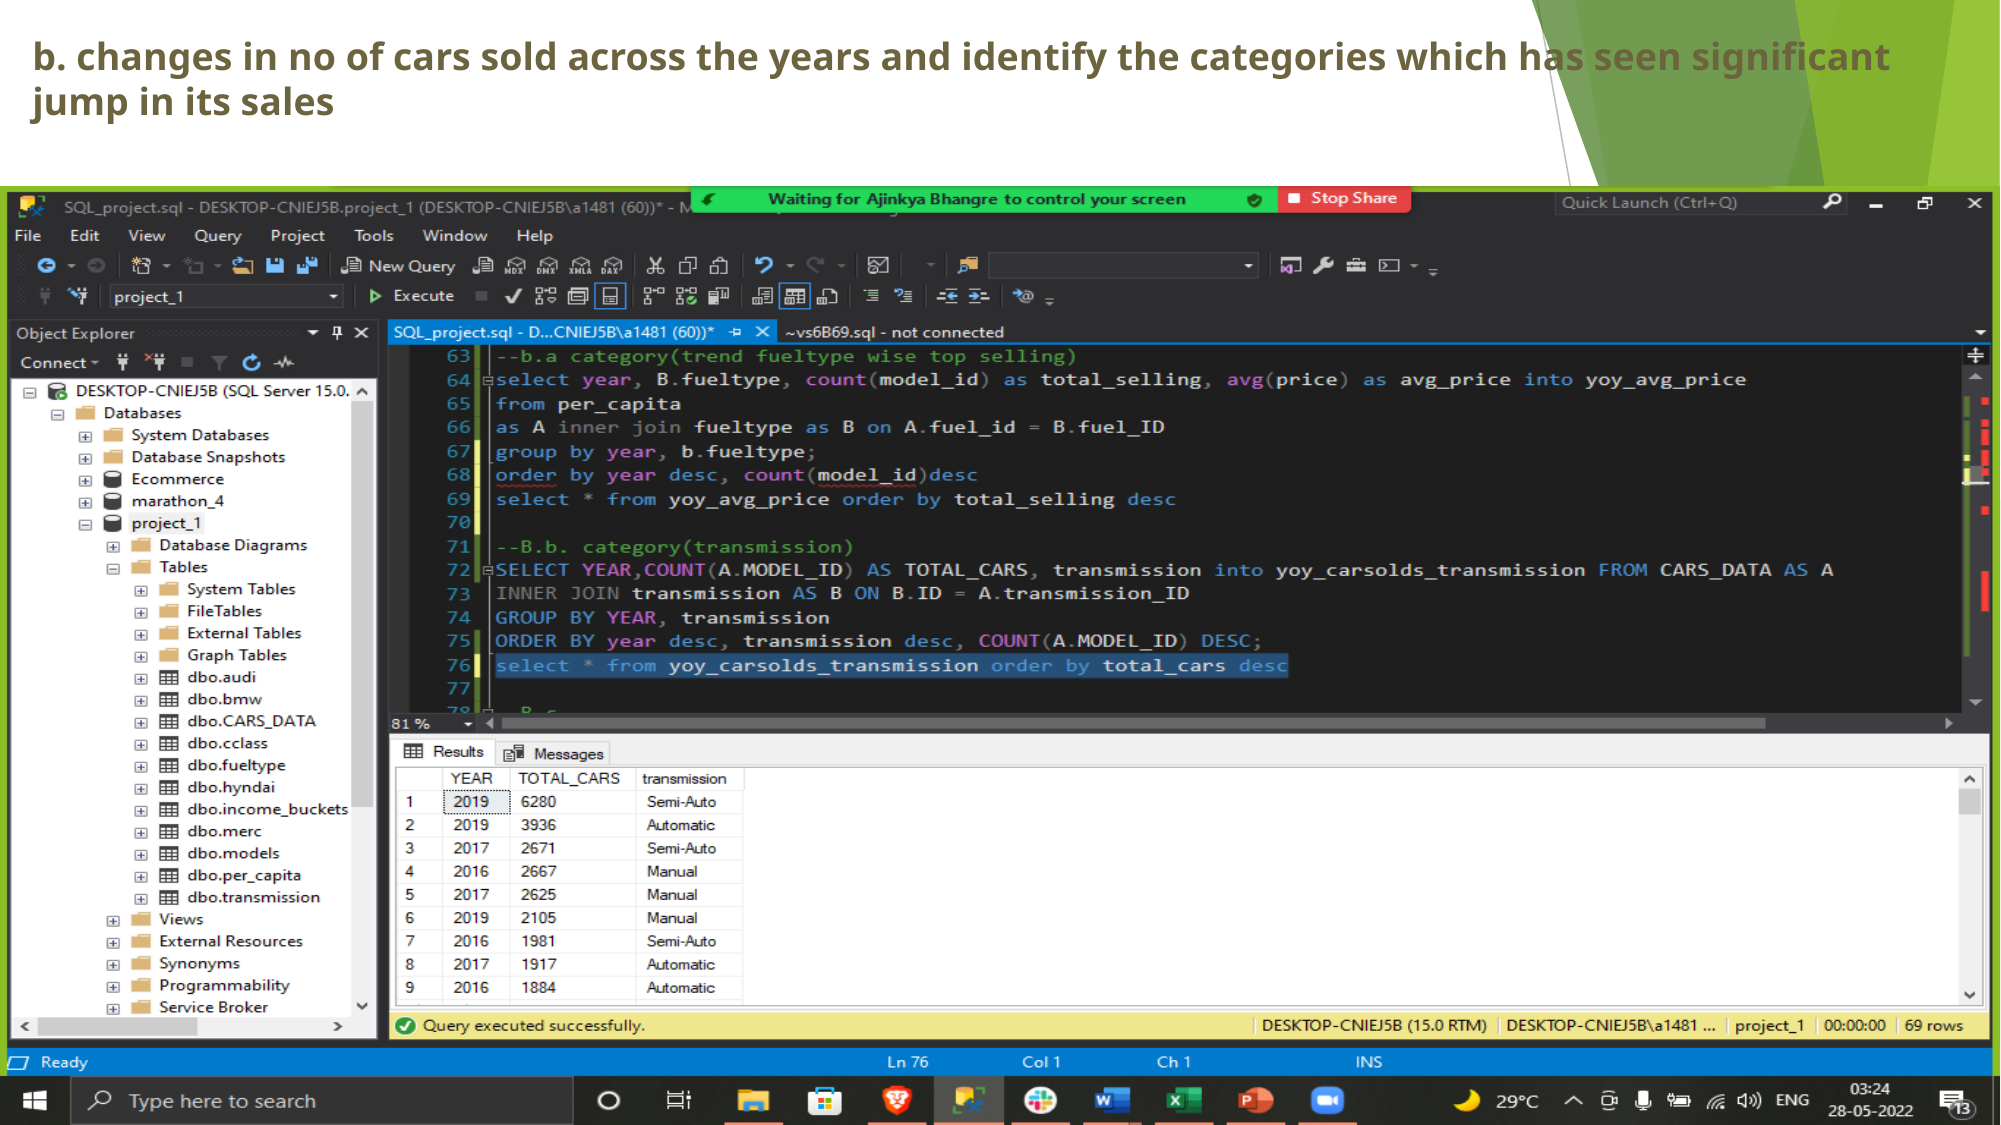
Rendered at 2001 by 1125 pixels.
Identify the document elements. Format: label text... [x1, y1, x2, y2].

text_box b. changes in no of cars sold across the years and identify the categories which has seen significant jump in its sales [17, 25, 1931, 131]
picture [0, 186, 2000, 1125]
